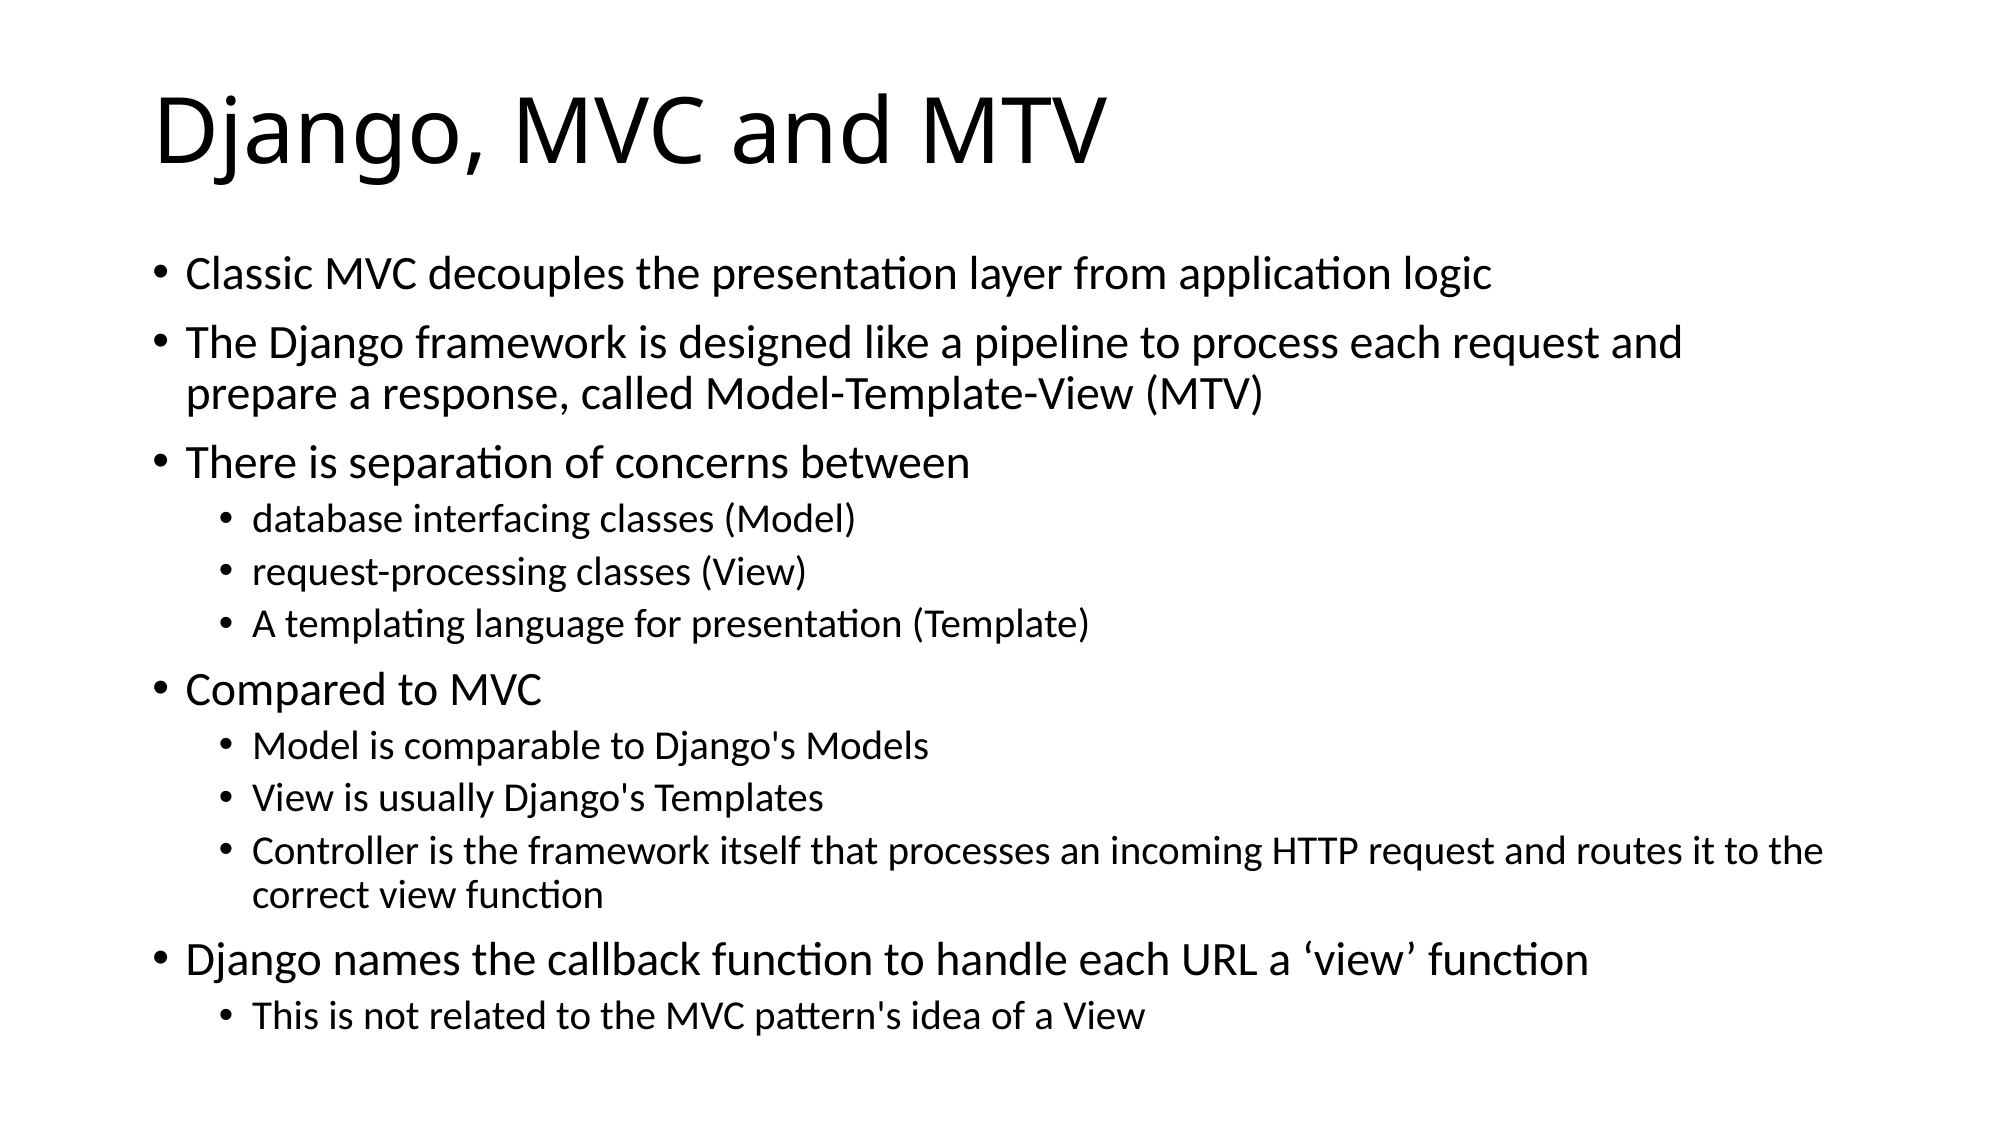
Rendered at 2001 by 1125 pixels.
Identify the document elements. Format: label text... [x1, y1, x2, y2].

title Django, MVC and MTV [137, 59, 1863, 208]
list Classic MVC decouples the presentation layer from application logic The Django framework is designed like a pipeline to process each request and prepare a response, called Model-Template-View (MTV) There is separation of concerns between database interfacing classes (Model) request-processing classes (View) A templating language for presentation (Template) Compared to MVC Model is comparable to Django's Models View is usually Django's Templates Controller is the framework itself that processes an incoming HTTP request and routes it to the correct view function Django names the callback function to handle each URL a ‘view’ function This is not related to the MVC pattern's idea of a View [137, 241, 1863, 1052]
